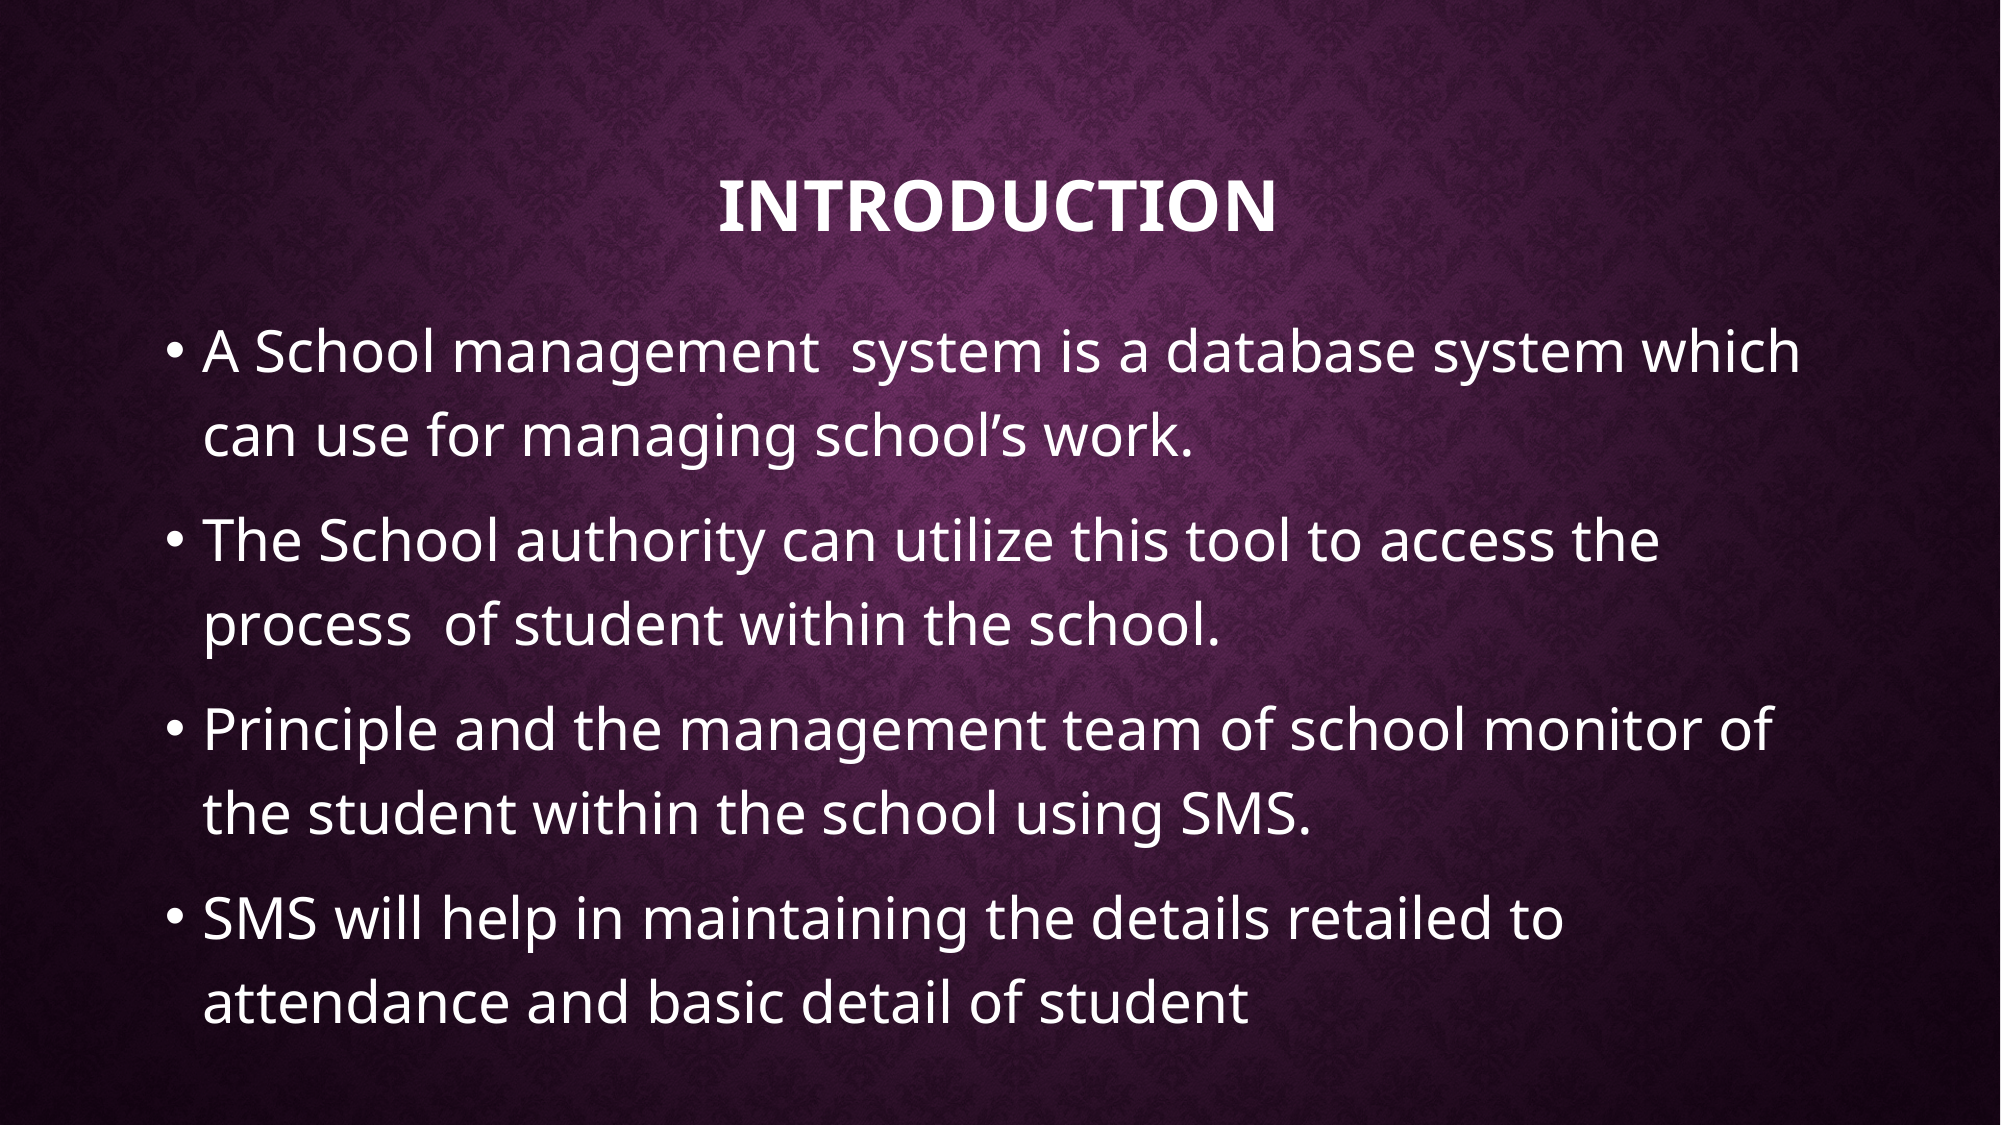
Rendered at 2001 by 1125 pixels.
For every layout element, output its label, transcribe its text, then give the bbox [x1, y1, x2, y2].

title introduction [149, 99, 1849, 292]
list A School management system is a database system which can use for managing school’s work. The School authority can utilize this tool to access the process of student within the school. Principle and the management team of school monitor of the student within the school using SMS. SMS will help in maintaining the details retailed to attendance and basic detail of student [149, 292, 1849, 899]
